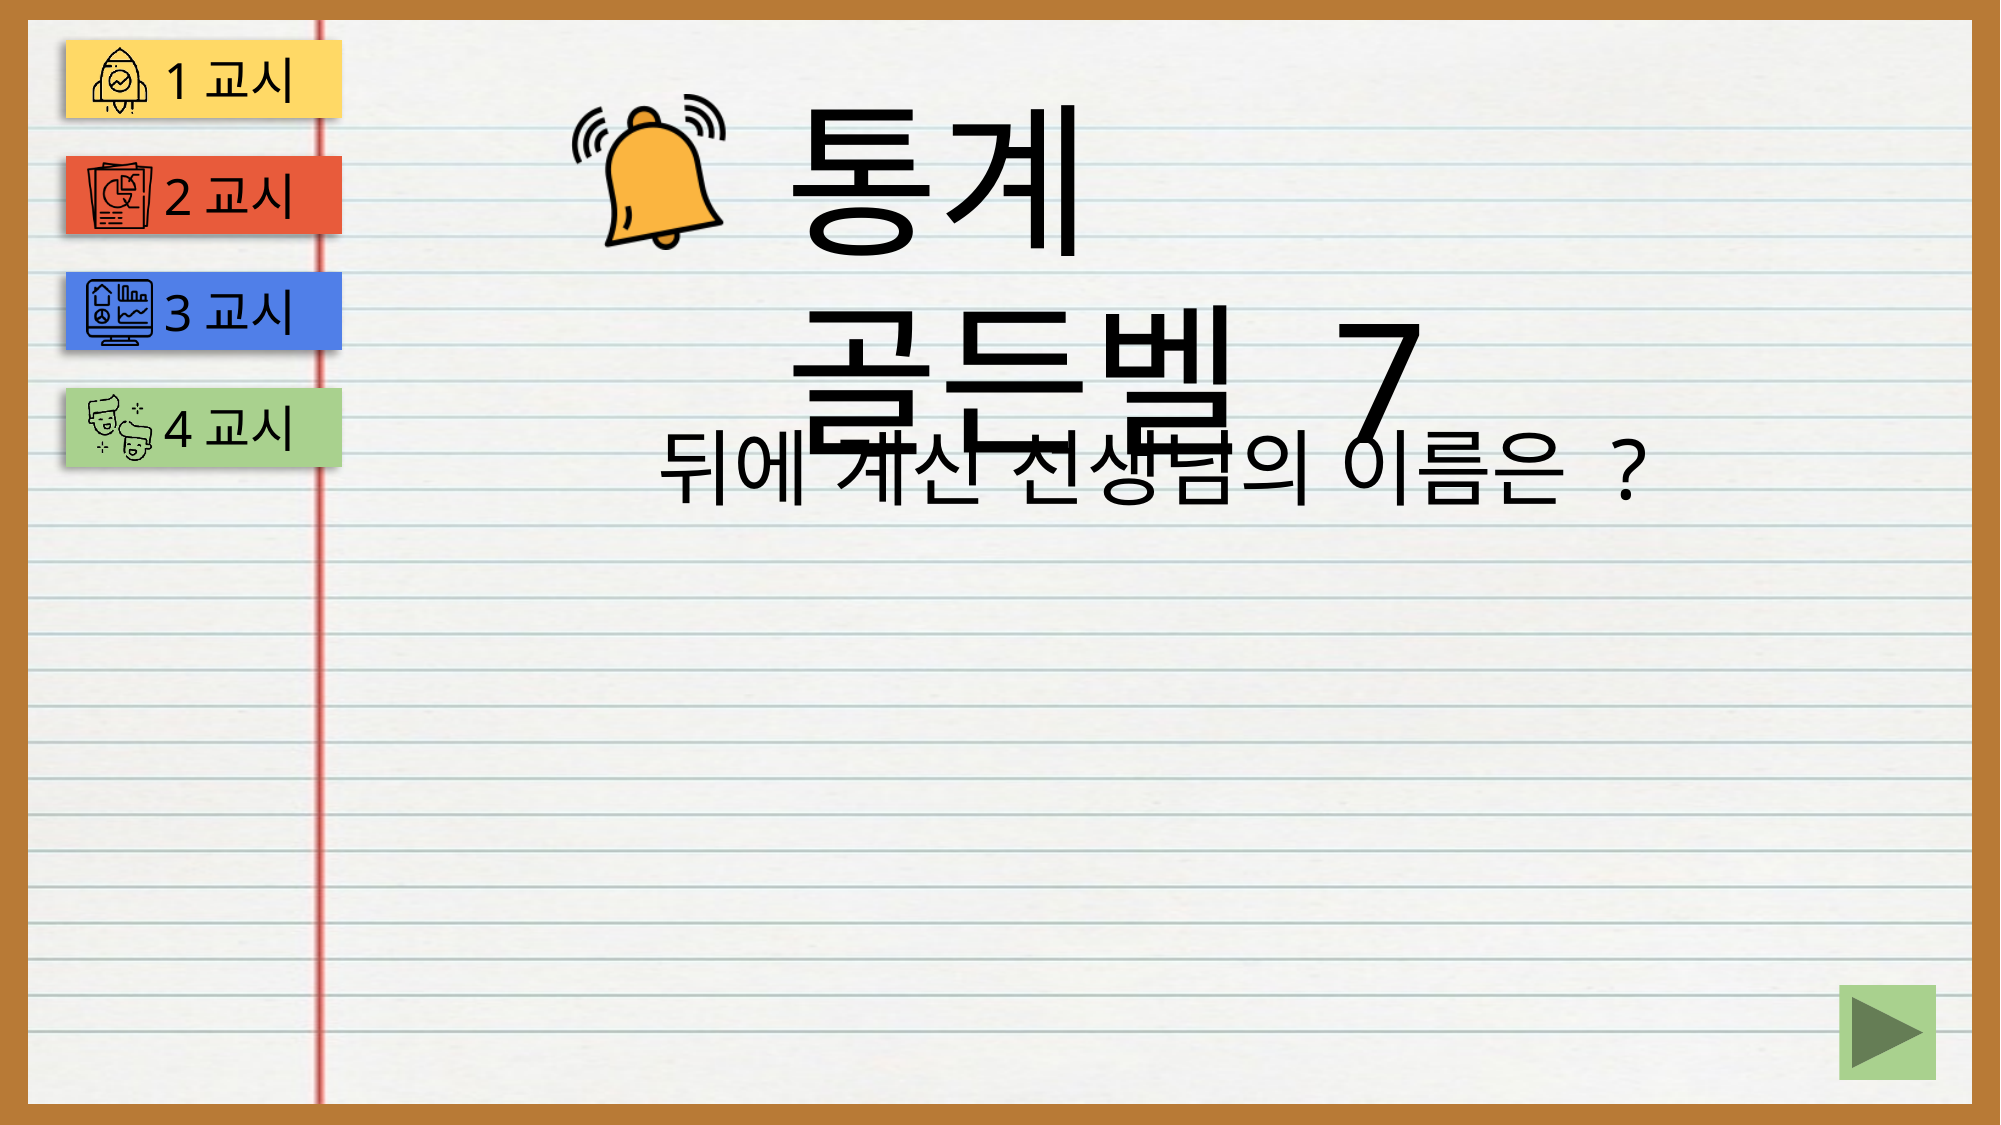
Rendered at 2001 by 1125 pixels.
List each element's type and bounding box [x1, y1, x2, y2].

text_box [65, 39, 343, 119]
picture [28, 20, 1972, 1104]
